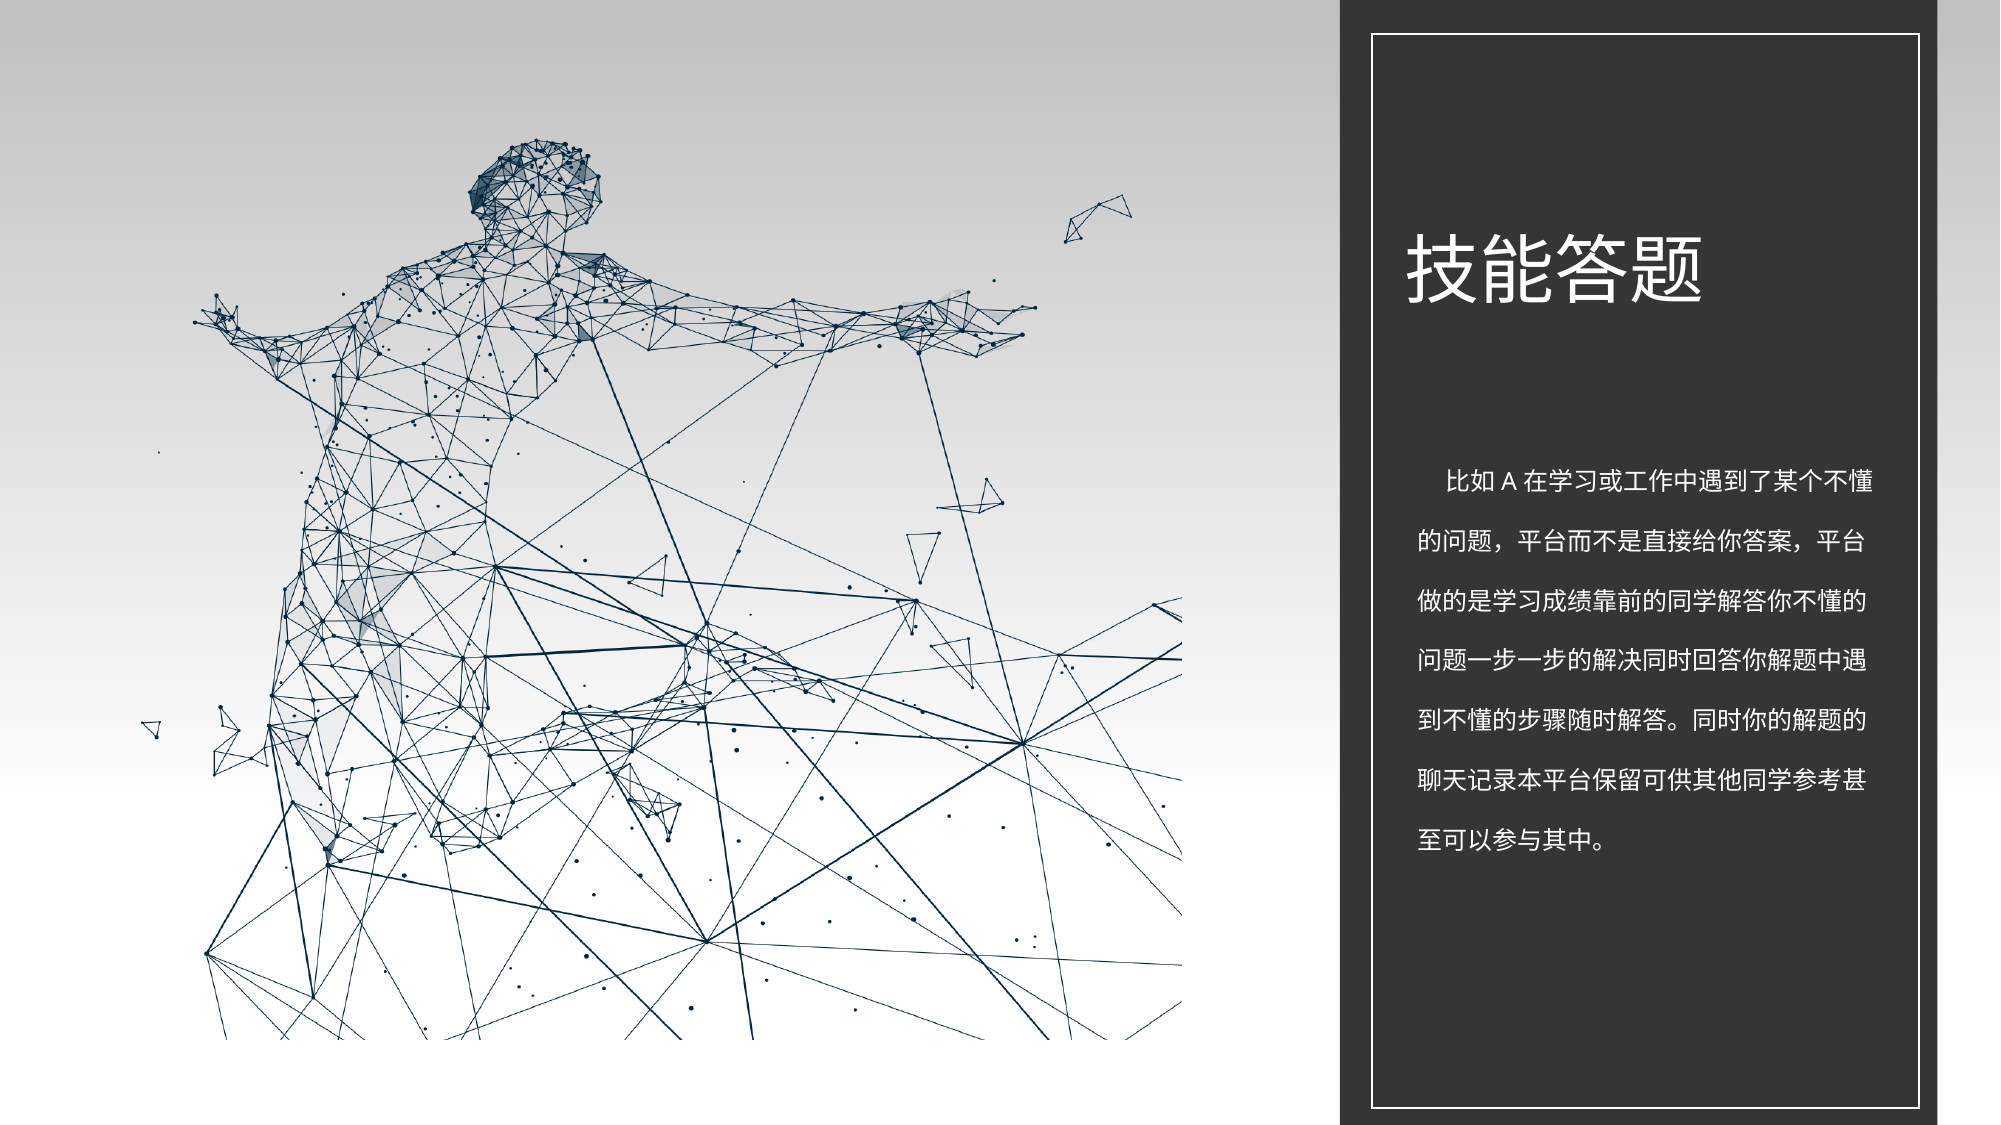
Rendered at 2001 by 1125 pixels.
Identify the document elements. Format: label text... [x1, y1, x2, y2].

picture [74, 0, 1182, 1040]
text_box [1339, 0, 1938, 1125]
text_box 比如A在学习或工作中遇到了某个不懂的问题，平台而不是直接给你答案，平台做的是学习成绩靠前的同学解答你不懂的问题一步一步的解决同时回答你解题中遇到不懂的步骤随时解答。同时你的解题的聊天记录本平台保留可供其他同学参考甚至可以参与其中。 [1402, 428, 1890, 862]
text_box 技能答题 [1389, 214, 1771, 320]
text_box [1371, 33, 1920, 1109]
